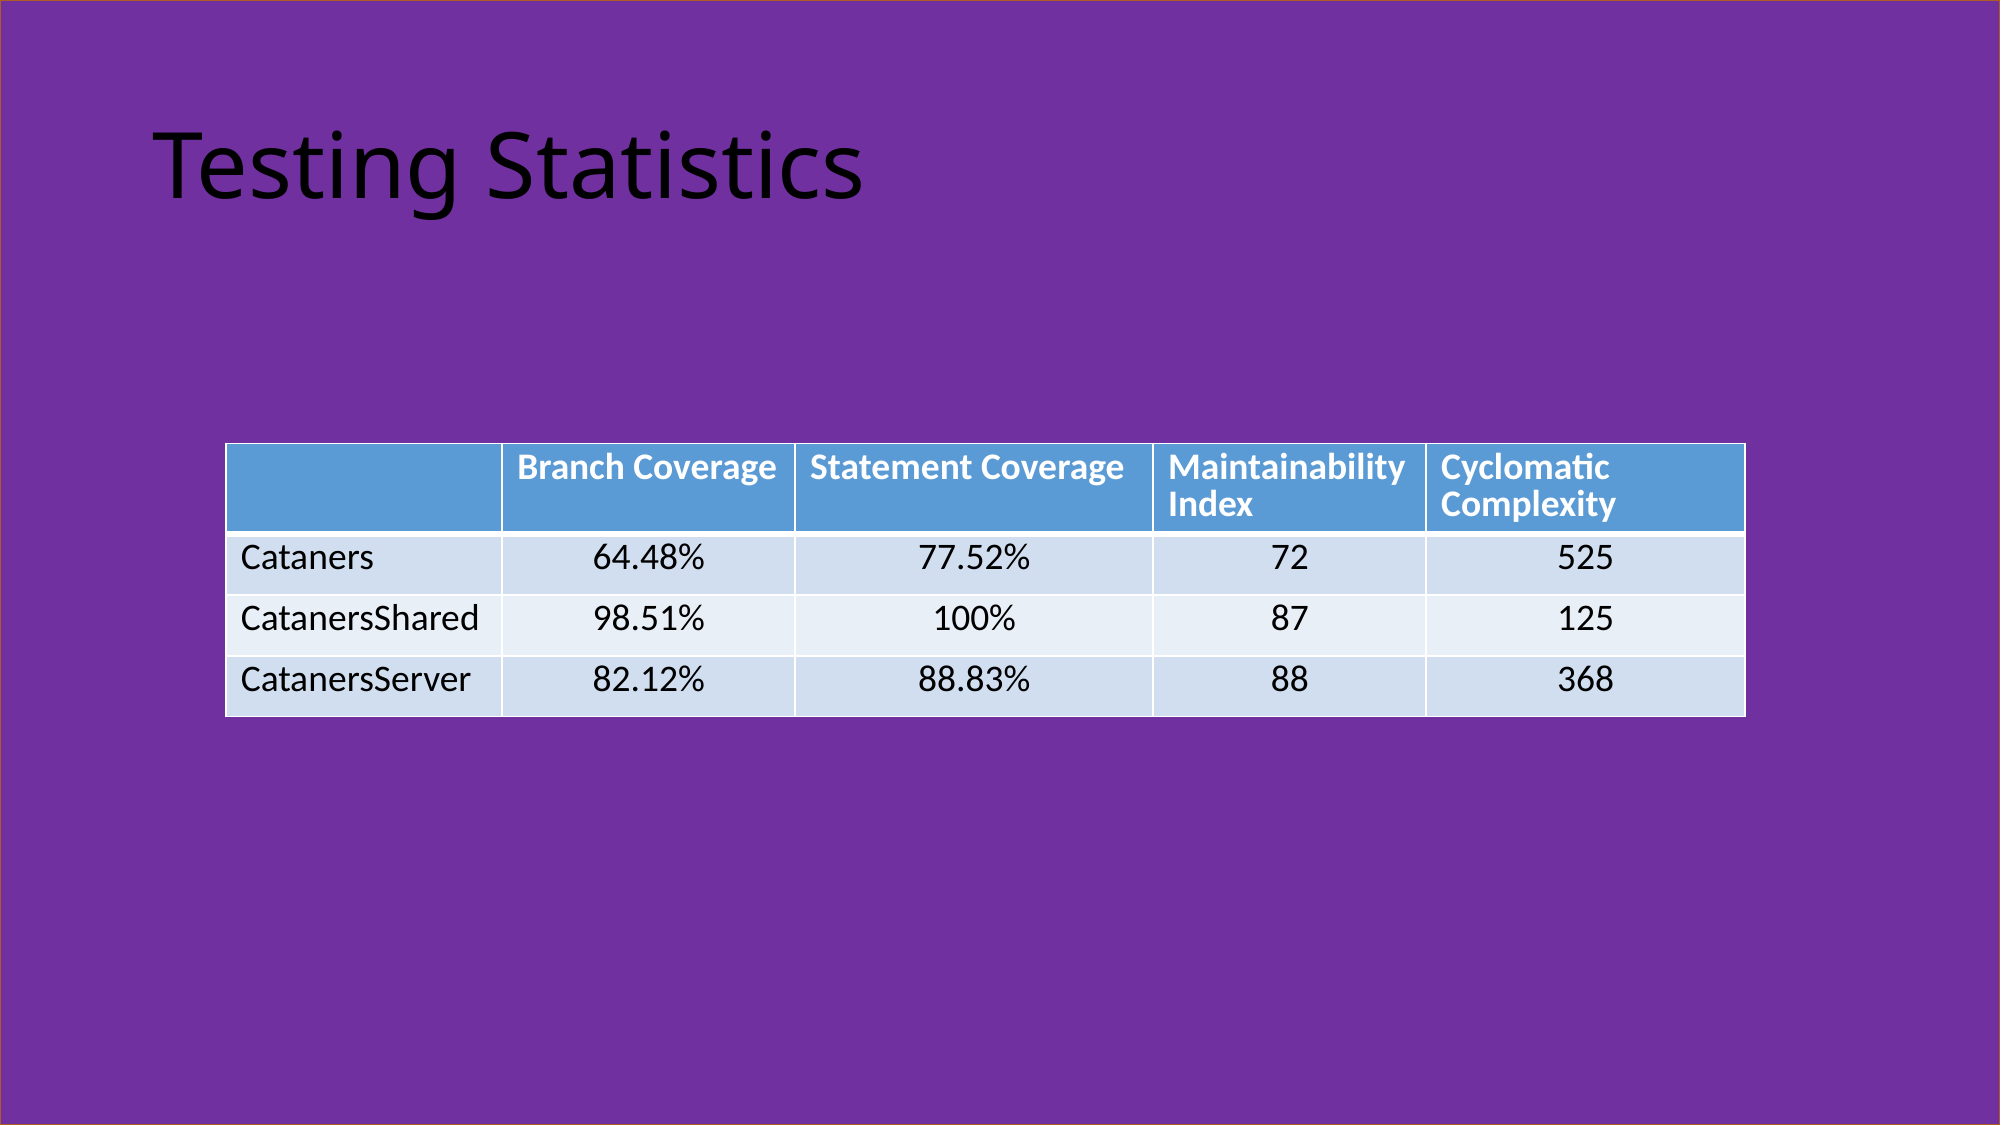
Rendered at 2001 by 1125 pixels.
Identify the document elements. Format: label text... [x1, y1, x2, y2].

table_cell CatanersServer [227, 657, 501, 716]
table_cell 82.12% [503, 657, 794, 716]
text_box [0, 0, 2000, 1125]
table_header Maintainability Index [1154, 444, 1425, 531]
table_cell Cataners [227, 537, 501, 594]
table_header [227, 444, 501, 531]
table_header Branch Coverage [503, 444, 794, 531]
table_cell 125 [1427, 596, 1744, 655]
table_cell 88.83% [796, 657, 1152, 716]
table_cell 100% [796, 596, 1152, 655]
title Testing Statistics [137, 59, 1863, 278]
table_header Cyclomatic Complexity [1427, 444, 1744, 531]
table_cell 525 [1427, 537, 1744, 594]
table_cell 88 [1154, 657, 1425, 716]
table_cell 77.52% [796, 537, 1152, 594]
table_cell 72 [1154, 537, 1425, 594]
table_cell 87 [1154, 596, 1425, 655]
table_cell 368 [1427, 657, 1744, 716]
table_cell 64.48% [503, 537, 794, 594]
table_header Statement Coverage [796, 444, 1152, 531]
table_cell CatanersShared [227, 596, 501, 655]
table_cell 98.51% [503, 596, 794, 655]
